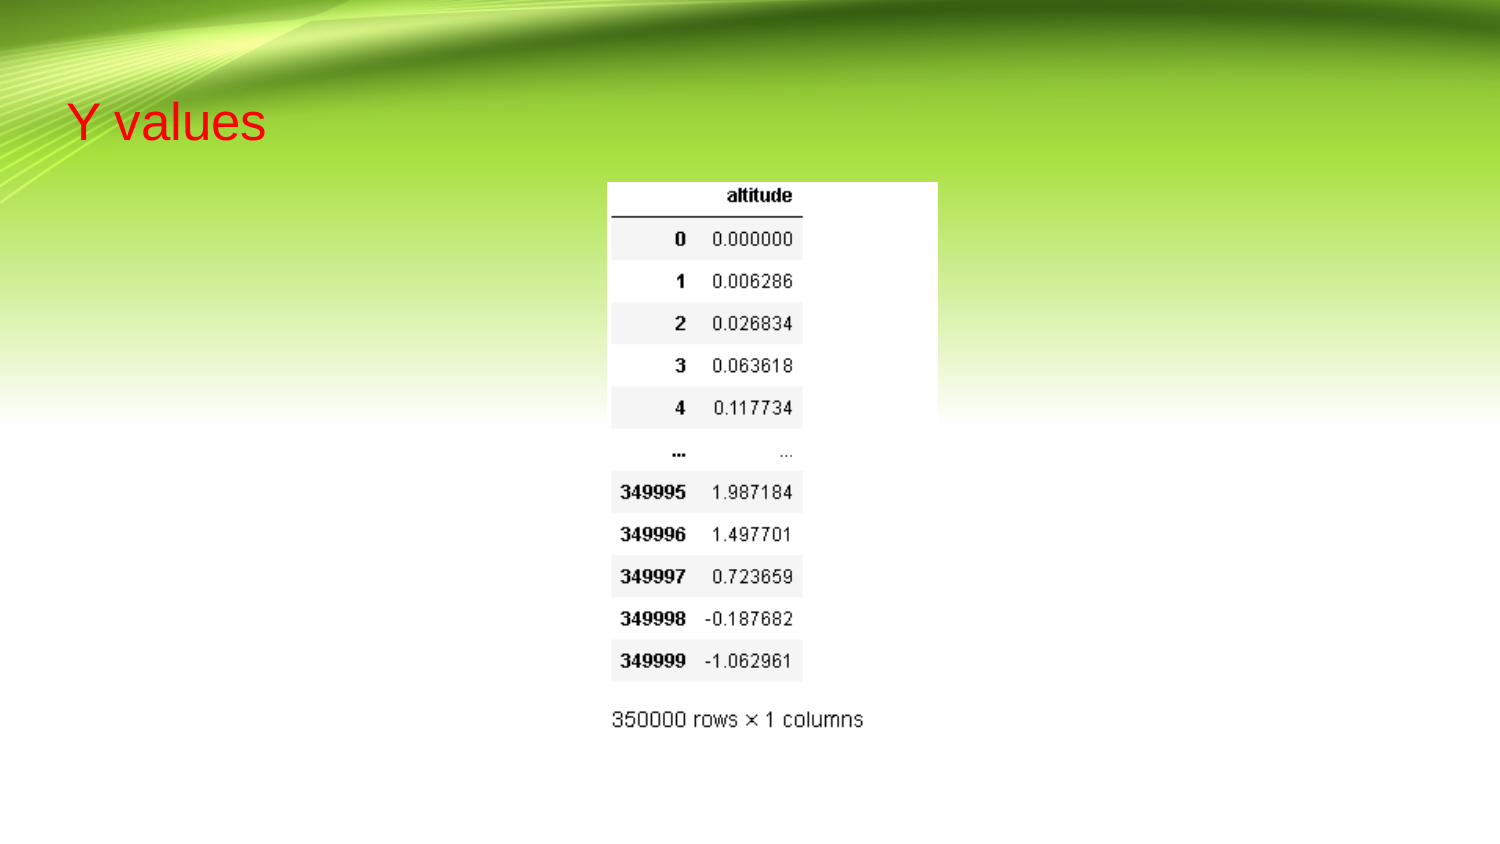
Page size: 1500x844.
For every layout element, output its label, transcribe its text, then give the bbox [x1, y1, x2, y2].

title Y values [50, 72, 1450, 168]
picture [0, 0, 1500, 844]
